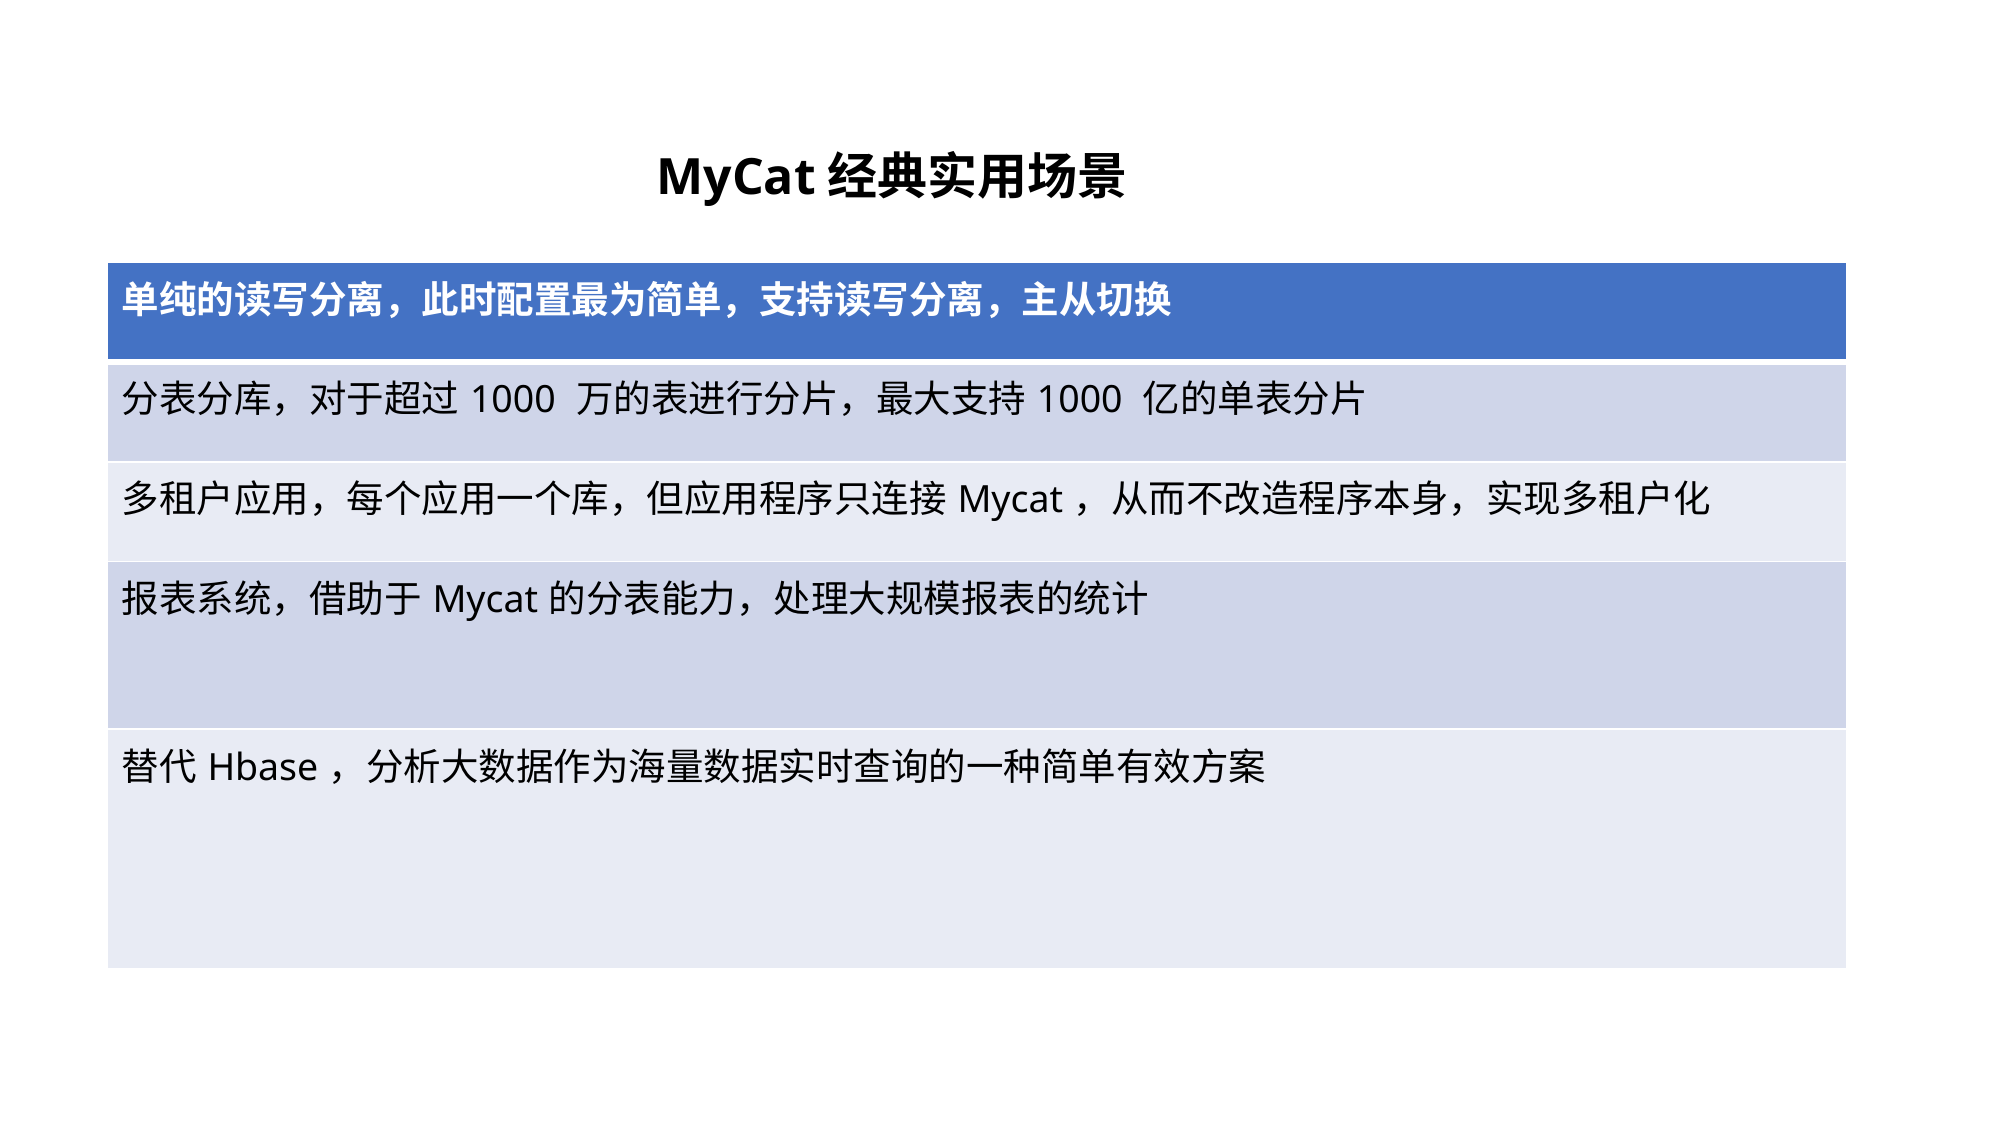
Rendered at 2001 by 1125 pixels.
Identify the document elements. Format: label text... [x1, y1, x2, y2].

table_cell 报表系统，借助于Mycat的分表能力，处理大规模报表的统计 [108, 562, 1846, 728]
table_header 单纯的读写分离，此时配置最为简单，支持读写分离，主从切换 [108, 263, 1846, 359]
table_cell 多租户应用，每个应用一个库，但应用程序只连接Mycat，从而不改造程序本身，实现多租户化 [108, 463, 1846, 561]
text_box MyCat经典实用场景 [641, 137, 1154, 212]
table_cell 分表分库，对于超过1000 万的表进行分片，最大支持1000 亿的单表分片 [108, 365, 1846, 461]
table_cell 替代Hbase，分析大数据作为海量数据实时查询的一种简单有效方案 [108, 730, 1846, 968]
